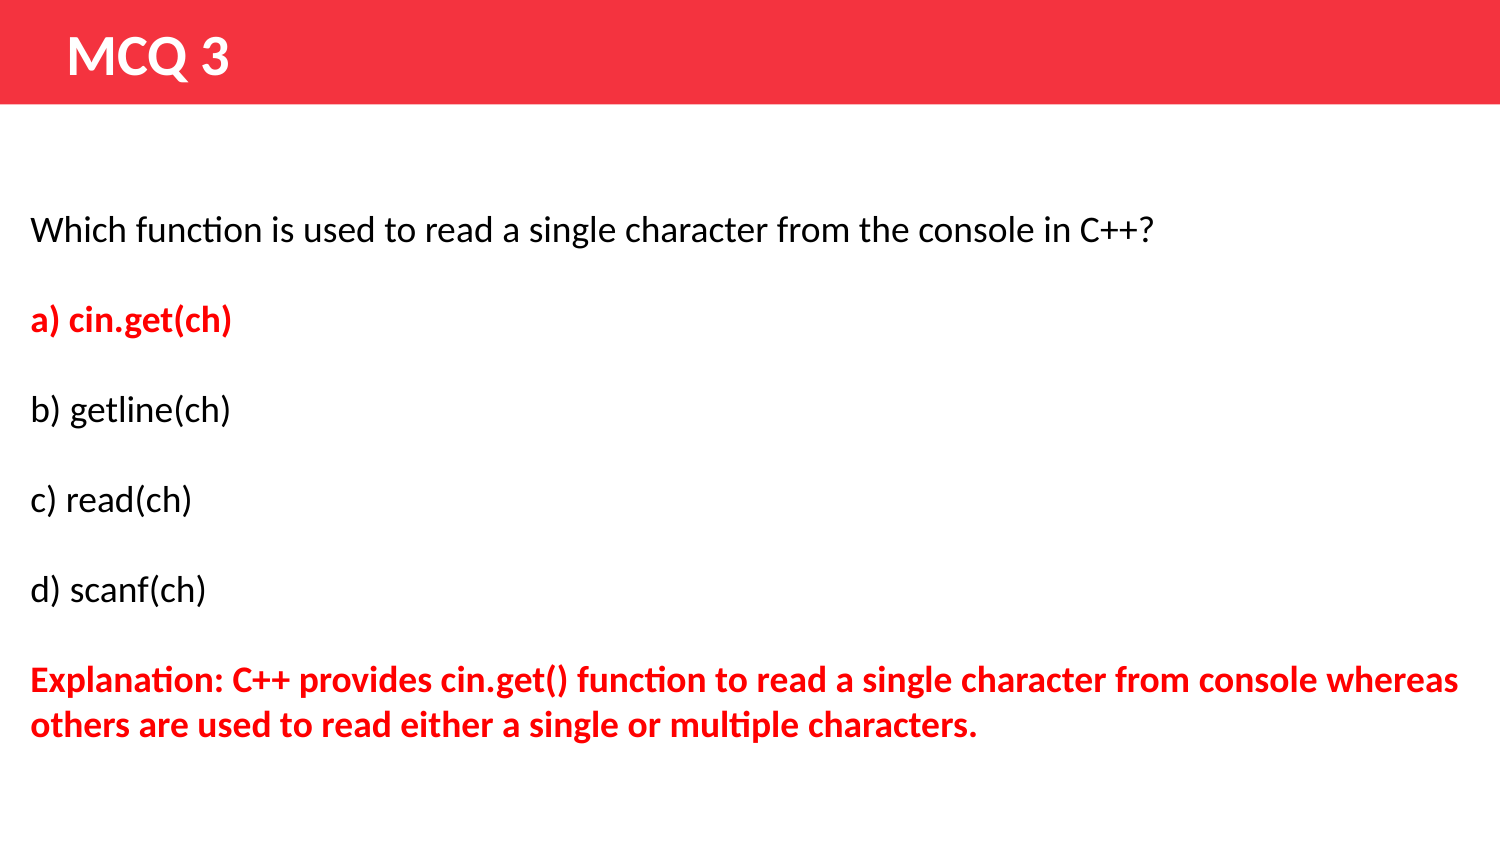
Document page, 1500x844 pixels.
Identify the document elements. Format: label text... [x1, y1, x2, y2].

text_box [0, 0, 1500, 105]
title MCQ 3 [63, 15, 1203, 80]
text_box Which function is used to read a single character from the console in C++? a) cin.get(ch) b) getline(ch) c) read(ch) d) scanf(ch) Explanation: C++ provides cin.get() function to read a single character from console whereas others are used to read either a single or multiple characters. [15, 144, 1484, 821]
